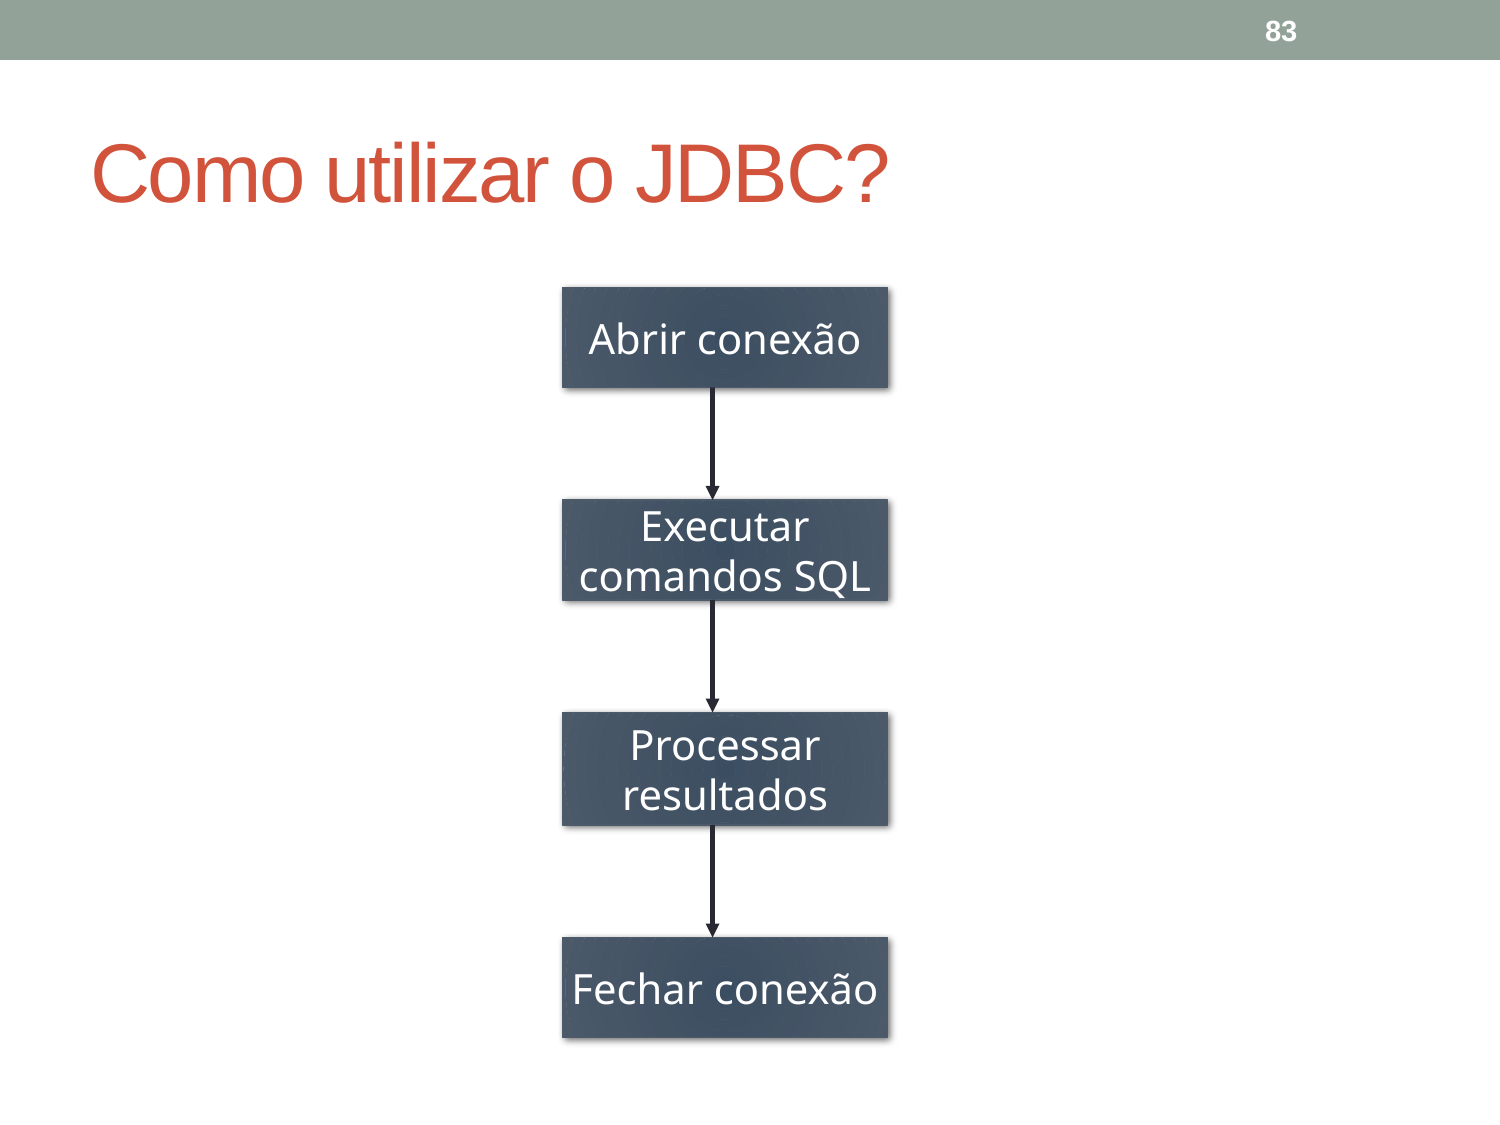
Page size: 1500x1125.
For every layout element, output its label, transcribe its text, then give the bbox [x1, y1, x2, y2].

text_box Processar resultados [562, 712, 888, 826]
slide_number 83 [1250, 3, 1425, 57]
text_box [706, 599, 719, 713]
text_box Executar comandos SQL [562, 499, 888, 601]
text_box Abrir conexão [562, 287, 888, 388]
title Como utilizar o JDBC? [75, 87, 1425, 250]
text_box [706, 824, 719, 938]
text_box [706, 387, 719, 500]
text_box Fechar conexão [562, 937, 888, 1038]
